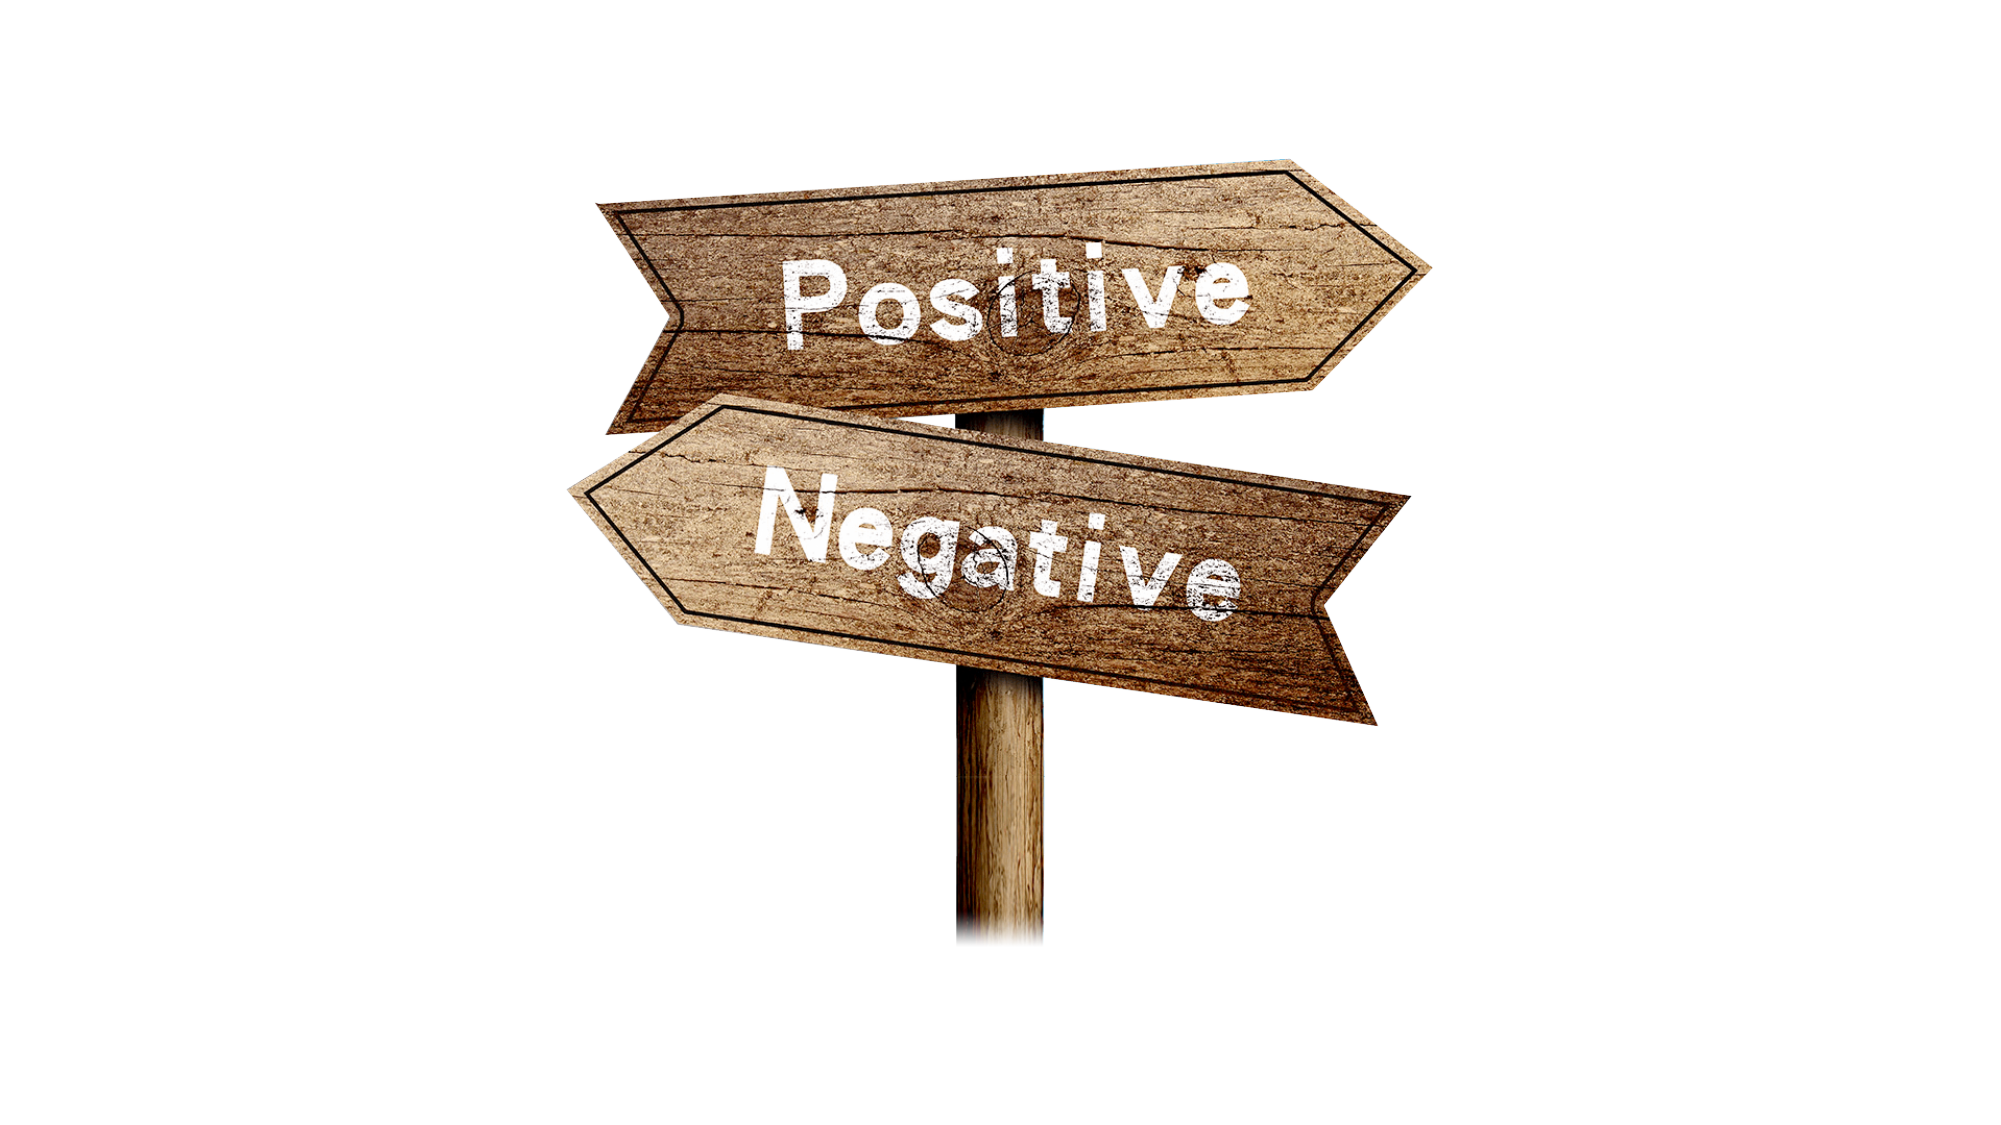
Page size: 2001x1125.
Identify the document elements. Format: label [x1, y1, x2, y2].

list [566, 158, 1434, 950]
